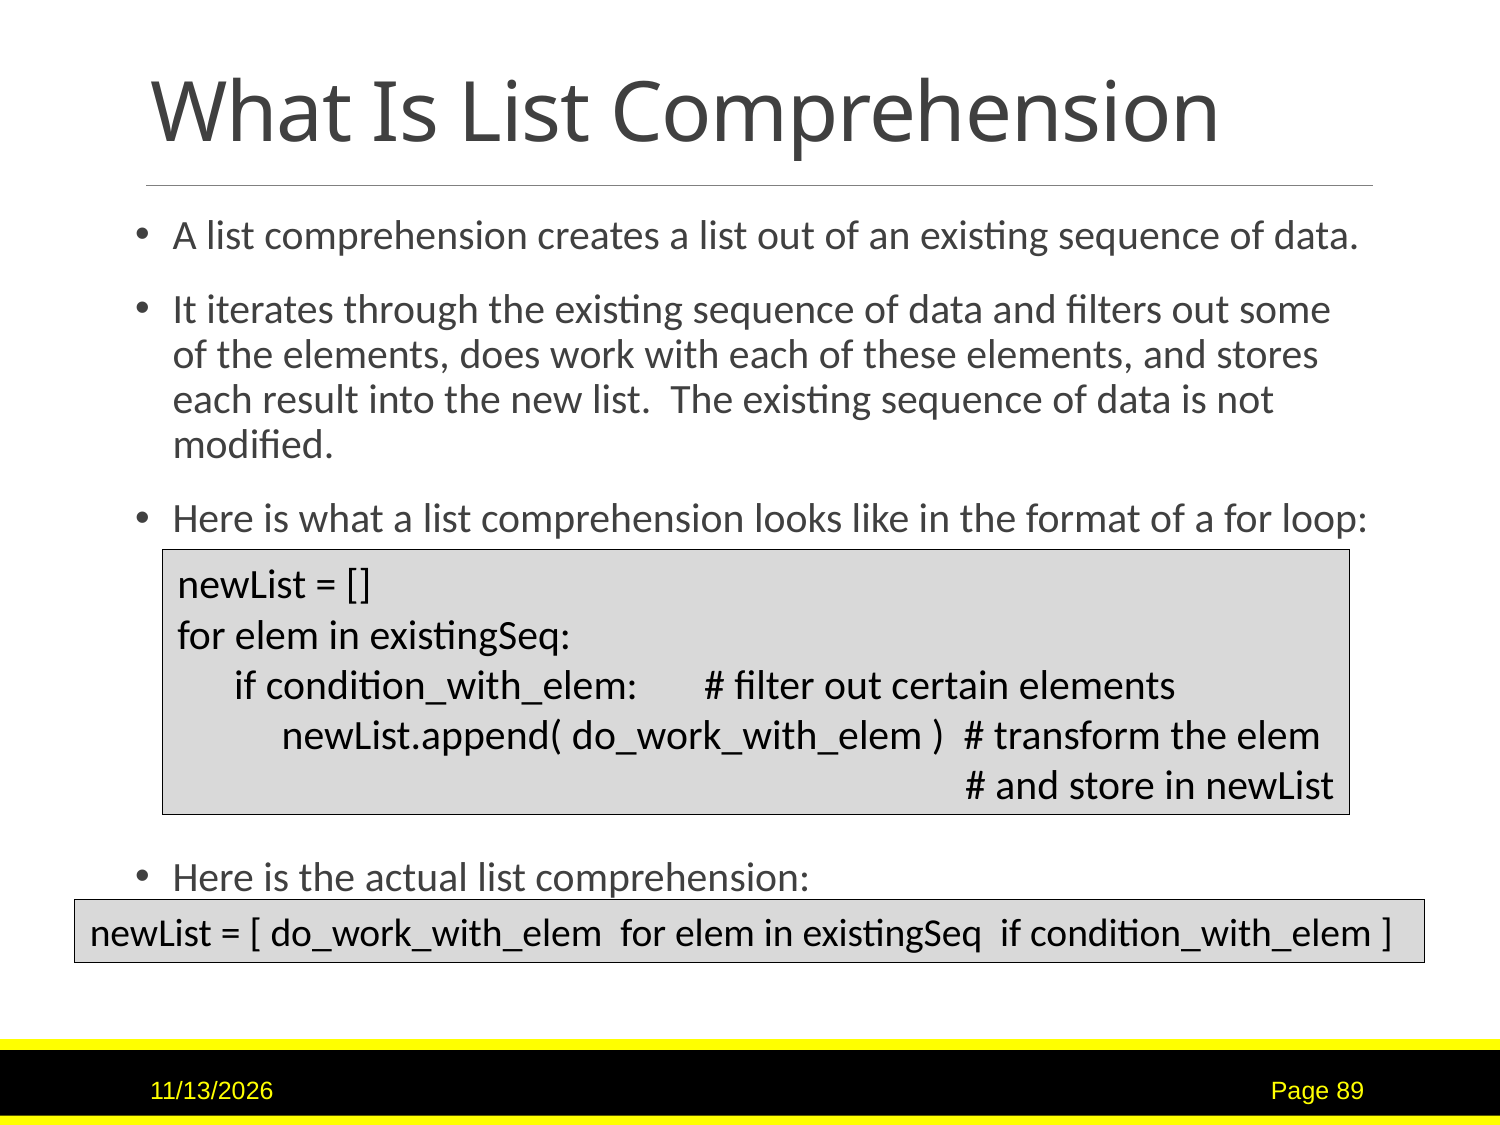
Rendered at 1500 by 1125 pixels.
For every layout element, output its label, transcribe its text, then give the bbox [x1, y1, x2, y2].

slide_number Page 89 [1218, 1059, 1380, 1120]
title What Is List Comprehension [135, 47, 1373, 167]
text_box newList = [] for elem in existingSeq: if condition_with_elem: # filter out certain elements newList.append( do_work_with_elem ) # transform the elem # and store in newList [162, 549, 1350, 815]
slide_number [135, 1059, 440, 1120]
text_box newList = [ do_work_with_elem for elem in existingSeq if condition_with_elem ] [74, 899, 1425, 963]
list A list comprehension creates a list out of an existing sequence of data. It iterates through the existing sequence of data and filters out some of the elements, does work with each of these elements, and stores each result into the new list. The existing sequence of data is not modified. Here is what a list comprehension looks like in the format of a for loop: Here is the actual list comprehension: [135, 205, 1373, 899]
